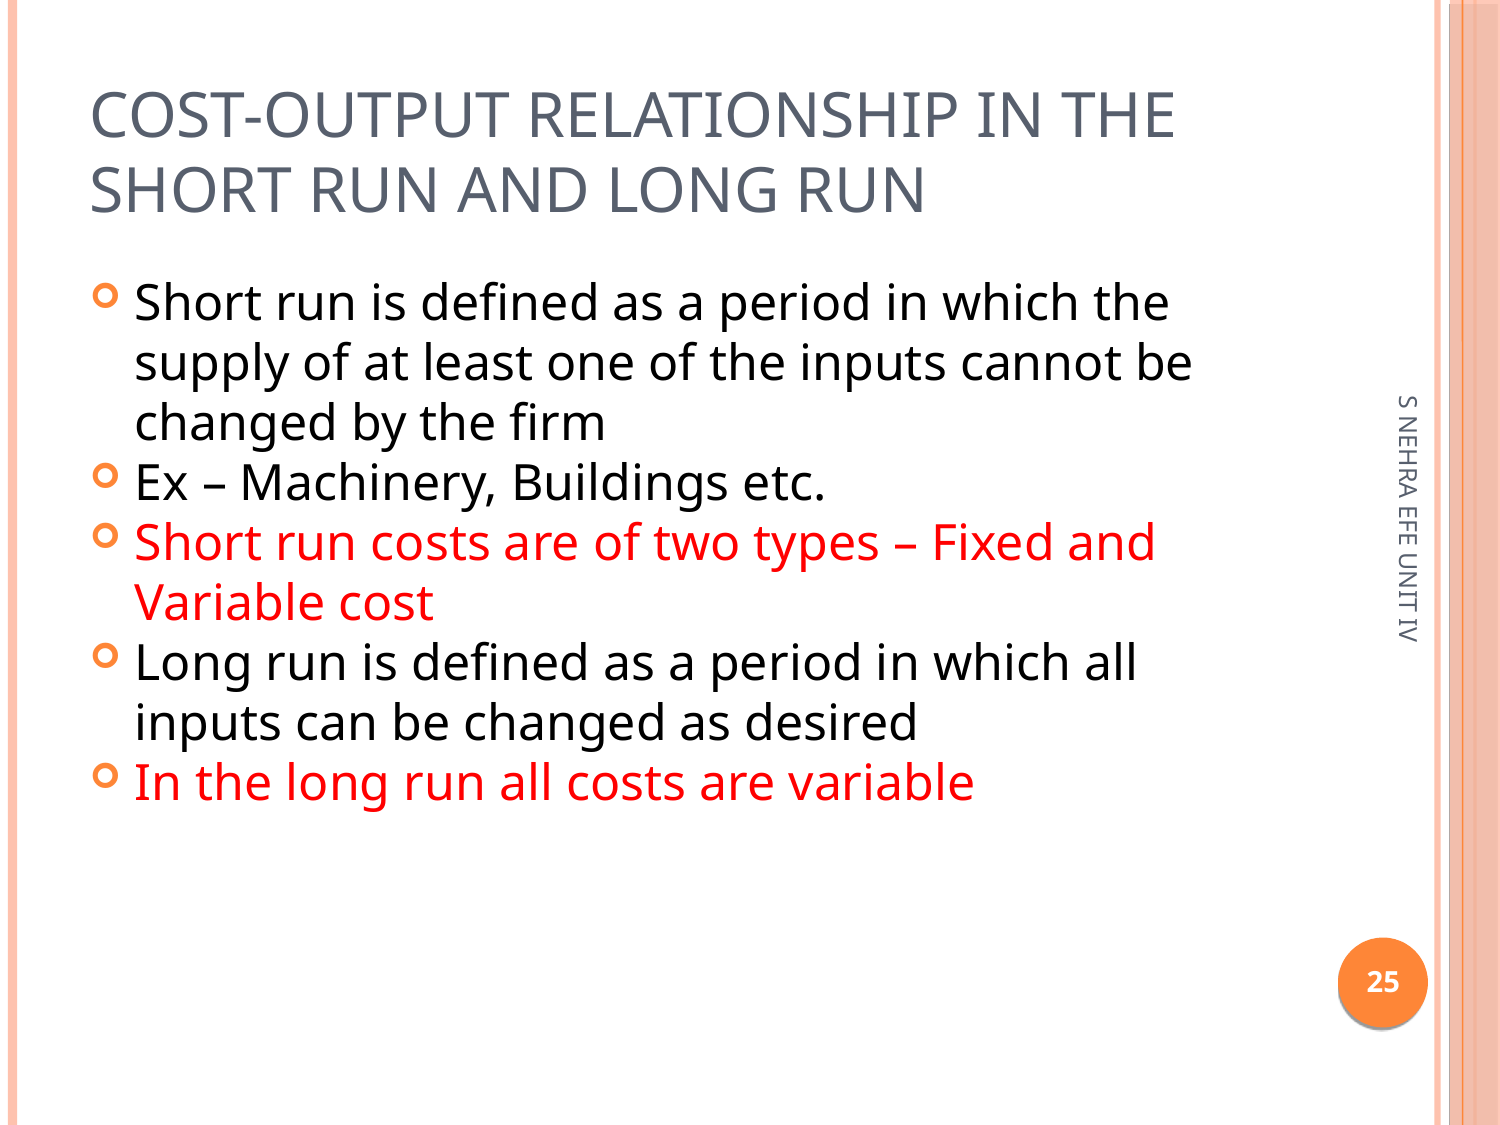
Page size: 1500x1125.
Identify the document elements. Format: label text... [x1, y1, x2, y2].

text_box S NEHRA EFE UNIT IV [1379, 380, 1440, 906]
text_box Cost-output relationship in the short run and long run [74, 45, 1300, 233]
text_box 1 [1333, 940, 1434, 1027]
text_box Short run is defined as a period in which the supply of at least one of the inputs cannot be changed by the firm Ex – Machinery, Buildings etc. Short run costs are of two types – Fixed and Variable cost Long run is defined as a period in which all inputs can be changed as desired In the long run all costs are variable [74, 262, 1300, 1062]
